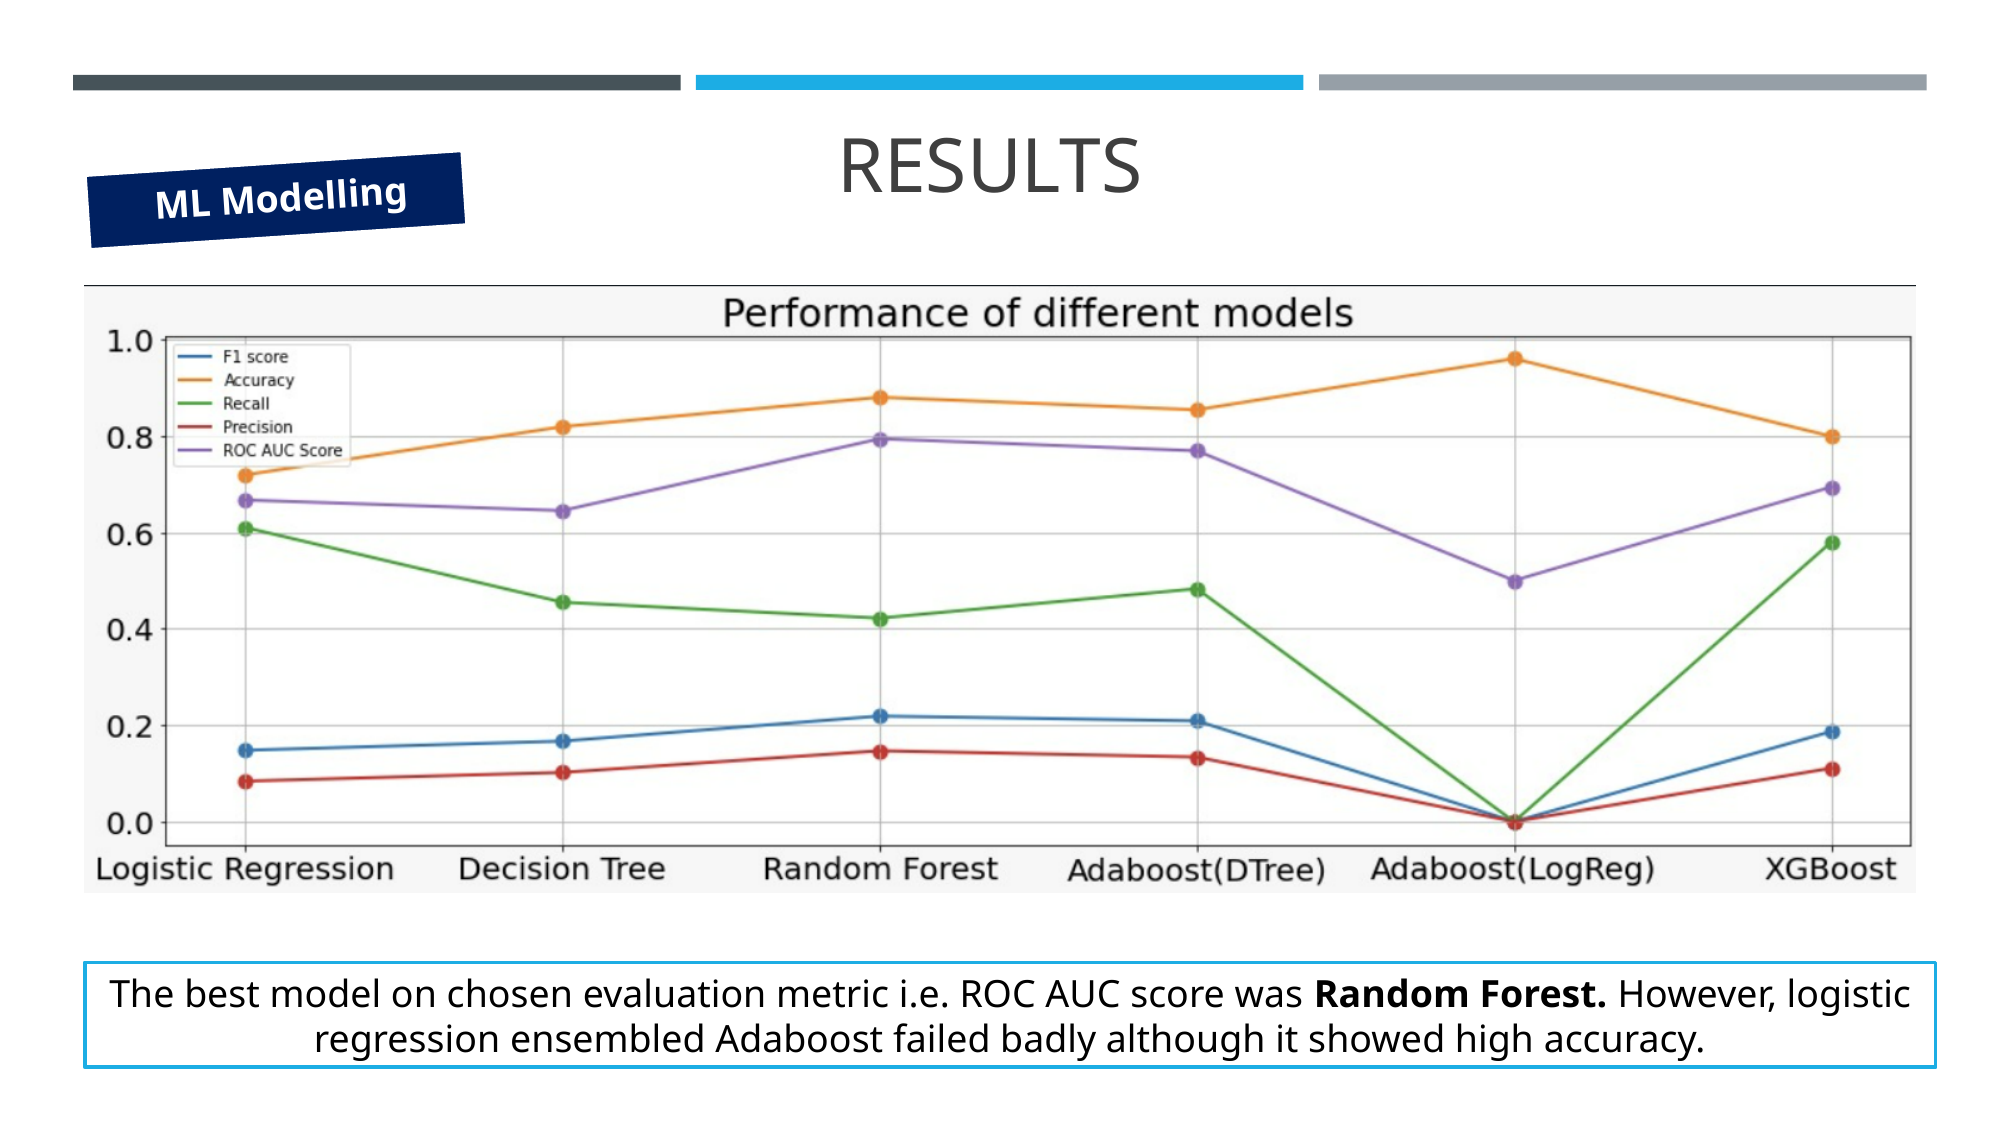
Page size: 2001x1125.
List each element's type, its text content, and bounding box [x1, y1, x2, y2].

title RESULTS [822, 101, 1226, 215]
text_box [85, 162, 478, 238]
picture [84, 284, 1916, 894]
text_box The best model on chosen evaluation metric i.e. ROC AUC score was Random Forest. However, logistic regression ensembled Adaboost failed badly although it showed high accuracy. [84, 962, 1936, 1068]
